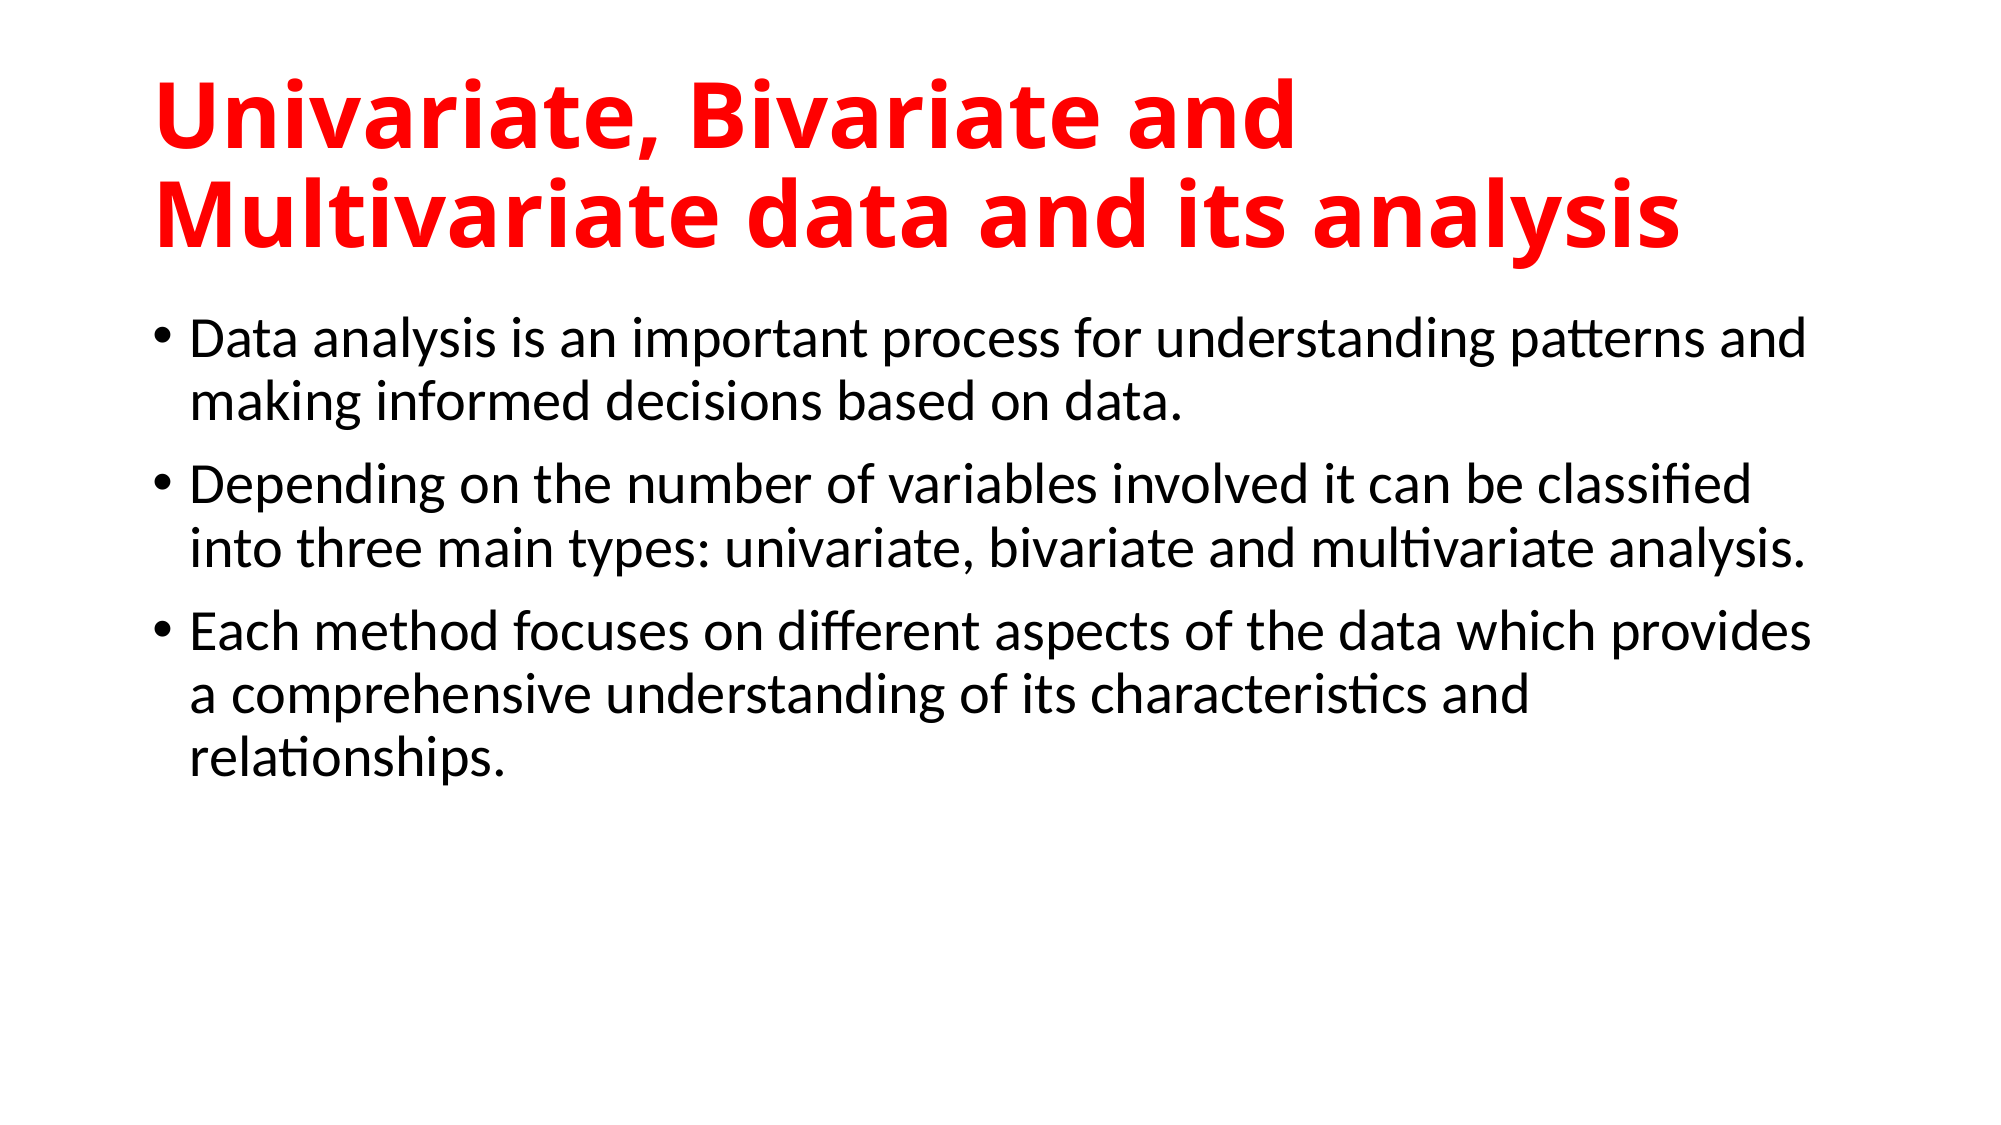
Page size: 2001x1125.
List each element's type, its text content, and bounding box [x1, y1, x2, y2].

title Univariate, Bivariate and Multivariate data and its analysis [137, 59, 1863, 278]
list Data analysis is an important process for understanding patterns and making informed decisions based on data. Depending on the number of variables involved it can be classified into three main types: univariate, bivariate and multivariate analysis. Each method focuses on different aspects of the data which provides a comprehensive understanding of its characteristics and relationships. [137, 299, 1863, 1014]
